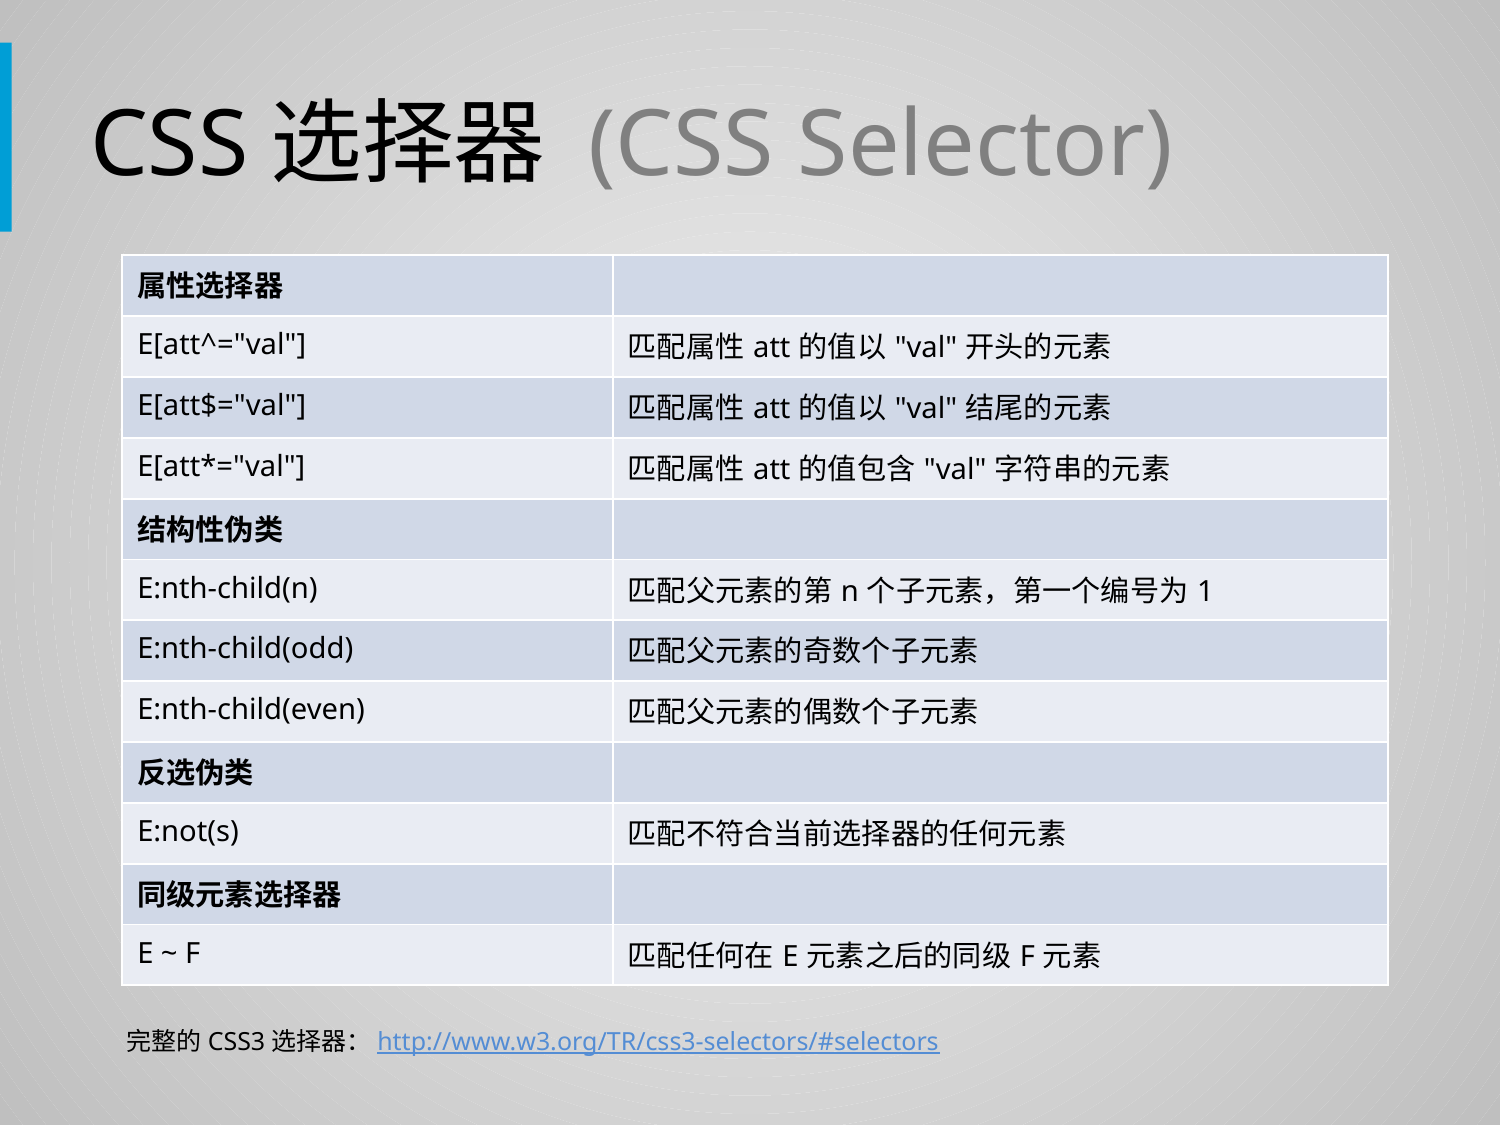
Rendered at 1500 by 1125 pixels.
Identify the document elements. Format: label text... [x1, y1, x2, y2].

table_cell 匹配属性att的值以"val"开头的元素 [614, 317, 1387, 376]
table_header [614, 256, 1387, 315]
table_cell 匹配属性att的值包含"val"字符串的元素 [614, 439, 1387, 498]
table_cell 匹配属性att的值以"val"结尾的元素 [614, 378, 1387, 437]
table_cell E:nth-child(n) [123, 560, 612, 619]
text_box 完整的CSS3选择器：http://www.w3.org/TR/css3-selectors/#selectors [112, 1017, 1090, 1067]
table_cell 同级元素选择器 [123, 865, 612, 924]
table_cell E ~ F [123, 925, 612, 984]
table_cell 结构性伪类 [123, 500, 612, 559]
table_cell 匹配父元素的第n个子元素，第一个编号为1 [614, 560, 1387, 619]
table_cell [614, 500, 1387, 559]
table_cell 匹配父元素的奇数个子元素 [614, 621, 1387, 680]
table_cell 反选伪类 [123, 743, 612, 802]
table_cell [614, 865, 1387, 924]
table_cell E:not(s) [123, 804, 612, 863]
table_cell 匹配不符合当前选择器的任何元素 [614, 804, 1387, 863]
title CSS选择器 (CSS Selector) [75, 45, 1425, 233]
table_cell E:nth-child(odd) [123, 621, 612, 680]
table_cell 匹配父元素的偶数个子元素 [614, 682, 1387, 741]
table_header 属性选择器 [123, 256, 612, 315]
table_cell [614, 743, 1387, 802]
table_cell E:nth-child(even) [123, 682, 612, 741]
table_cell E[att$="val"] [123, 378, 612, 437]
table_cell E[att^="val"] [123, 317, 612, 376]
table_cell 匹配任何在E元素之后的同级F元素 [614, 925, 1387, 984]
table_cell E[att*="val"] [123, 439, 612, 498]
